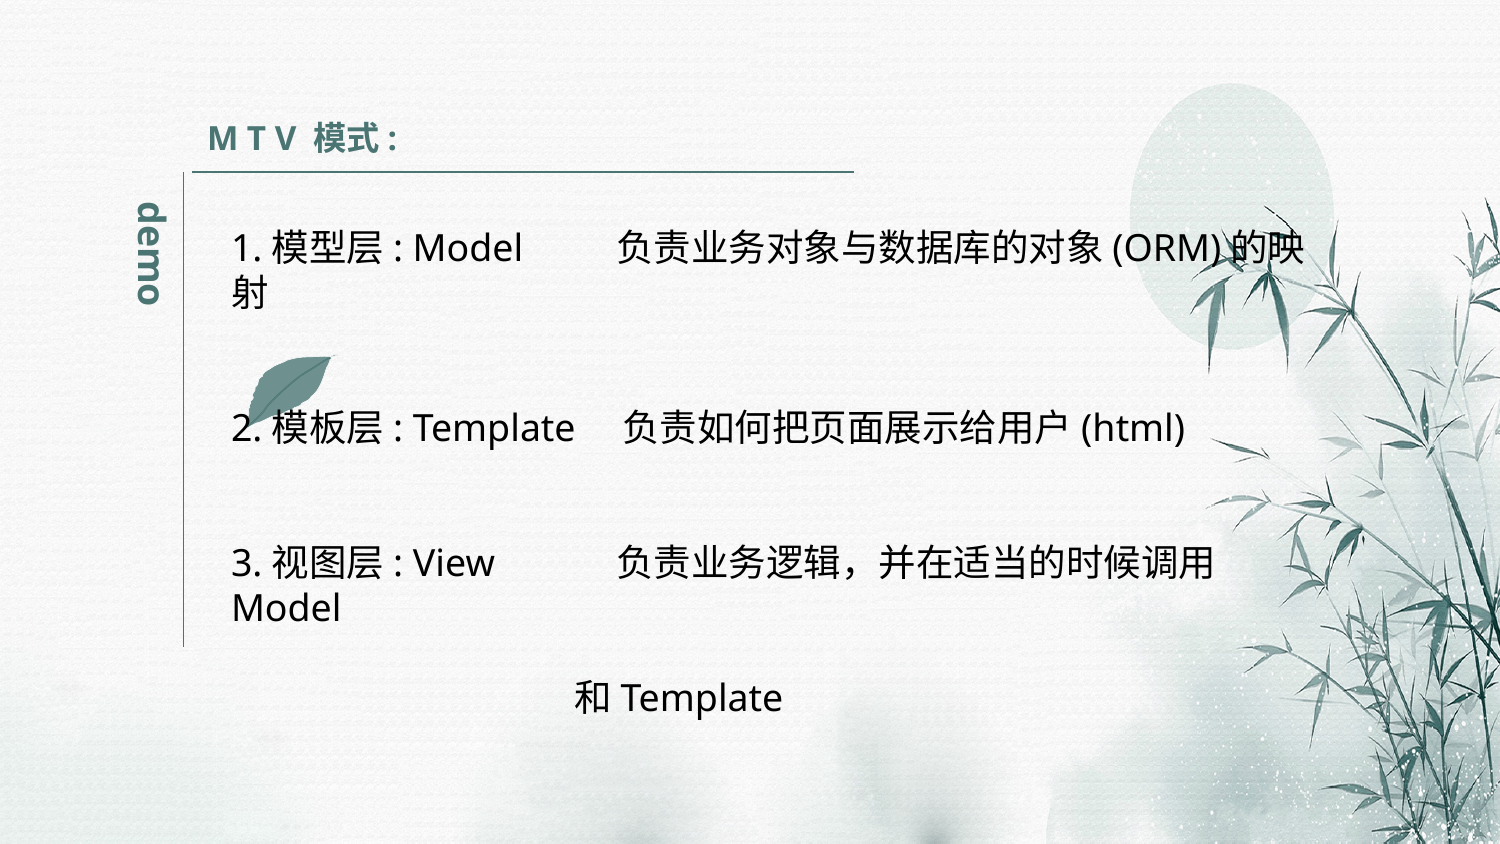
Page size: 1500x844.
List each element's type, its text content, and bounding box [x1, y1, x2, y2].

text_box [62, 171, 184, 658]
text_box 1.模型层: Model 负责业务对象与数据库的对象(ORM)的映射 2.模板层: Template 负责如何把页面展示给用户(html) 3.视图层: View 负责业务逻辑，并在适当的时候调用Model 和Template [216, 171, 1341, 727]
picture [0, 0, 1500, 844]
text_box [245, 331, 1178, 428]
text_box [191, 109, 855, 172]
